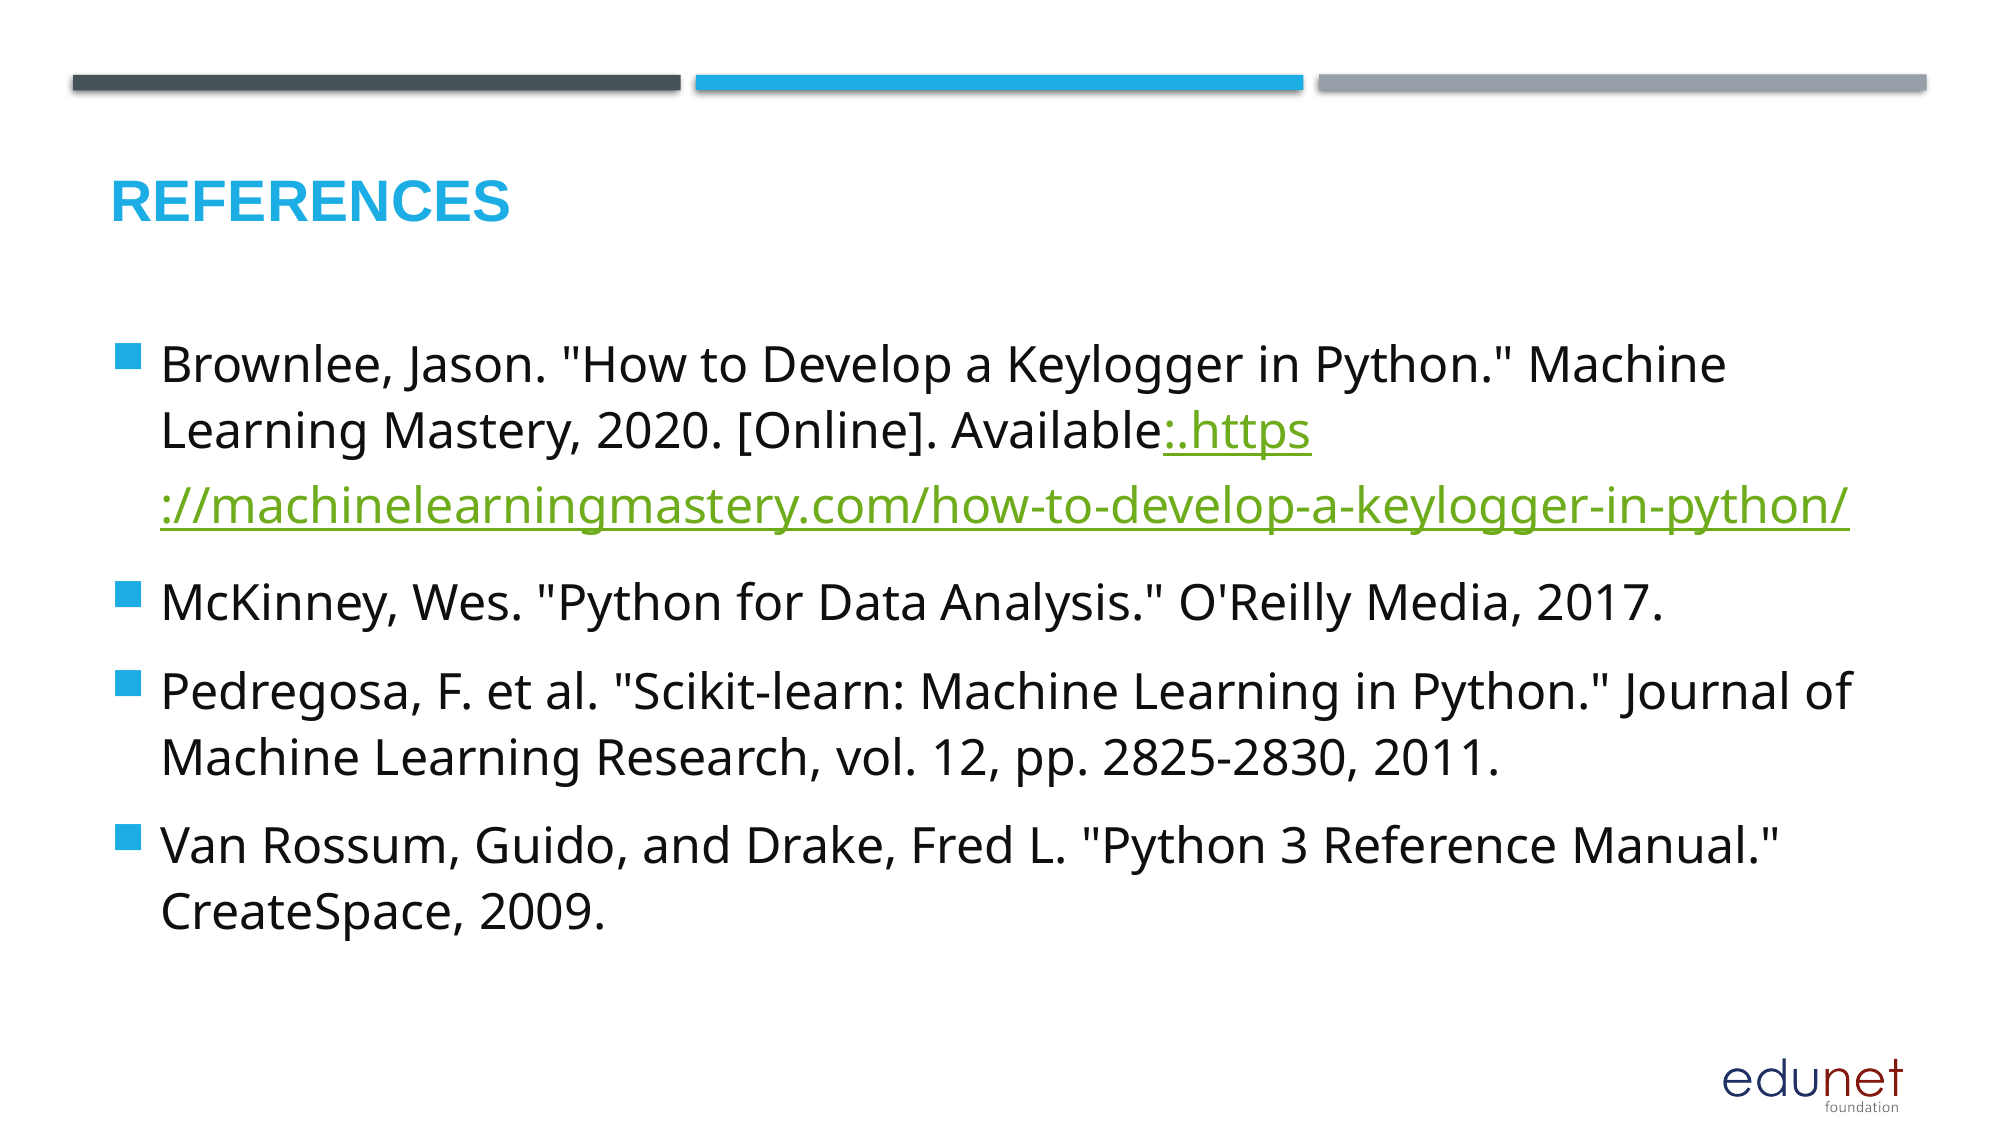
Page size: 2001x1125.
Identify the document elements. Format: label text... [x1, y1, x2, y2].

list Brownlee, Jason. "How to Develop a Keylogger in Python." Machine Learning Mastery, 2020. [Online]. Available:.https://machinelearningmastery.com/how-to-develop-a-keylogger-in-python/ McKinney, Wes. "Python for Data Analysis." O'Reilly Media, 2017. Pedregosa, F. et al. "Scikit-learn: Machine Learning in Python." Journal of Machine Learning Research, vol. 12, pp. 2825-2830, 2011. Van Rossum, Guido, and Drake, Fred L. "Python 3 Reference Manual." CreateSpace, 2009. [95, 285, 1905, 981]
title References [95, 153, 727, 241]
picture [1719, 1056, 1905, 1116]
